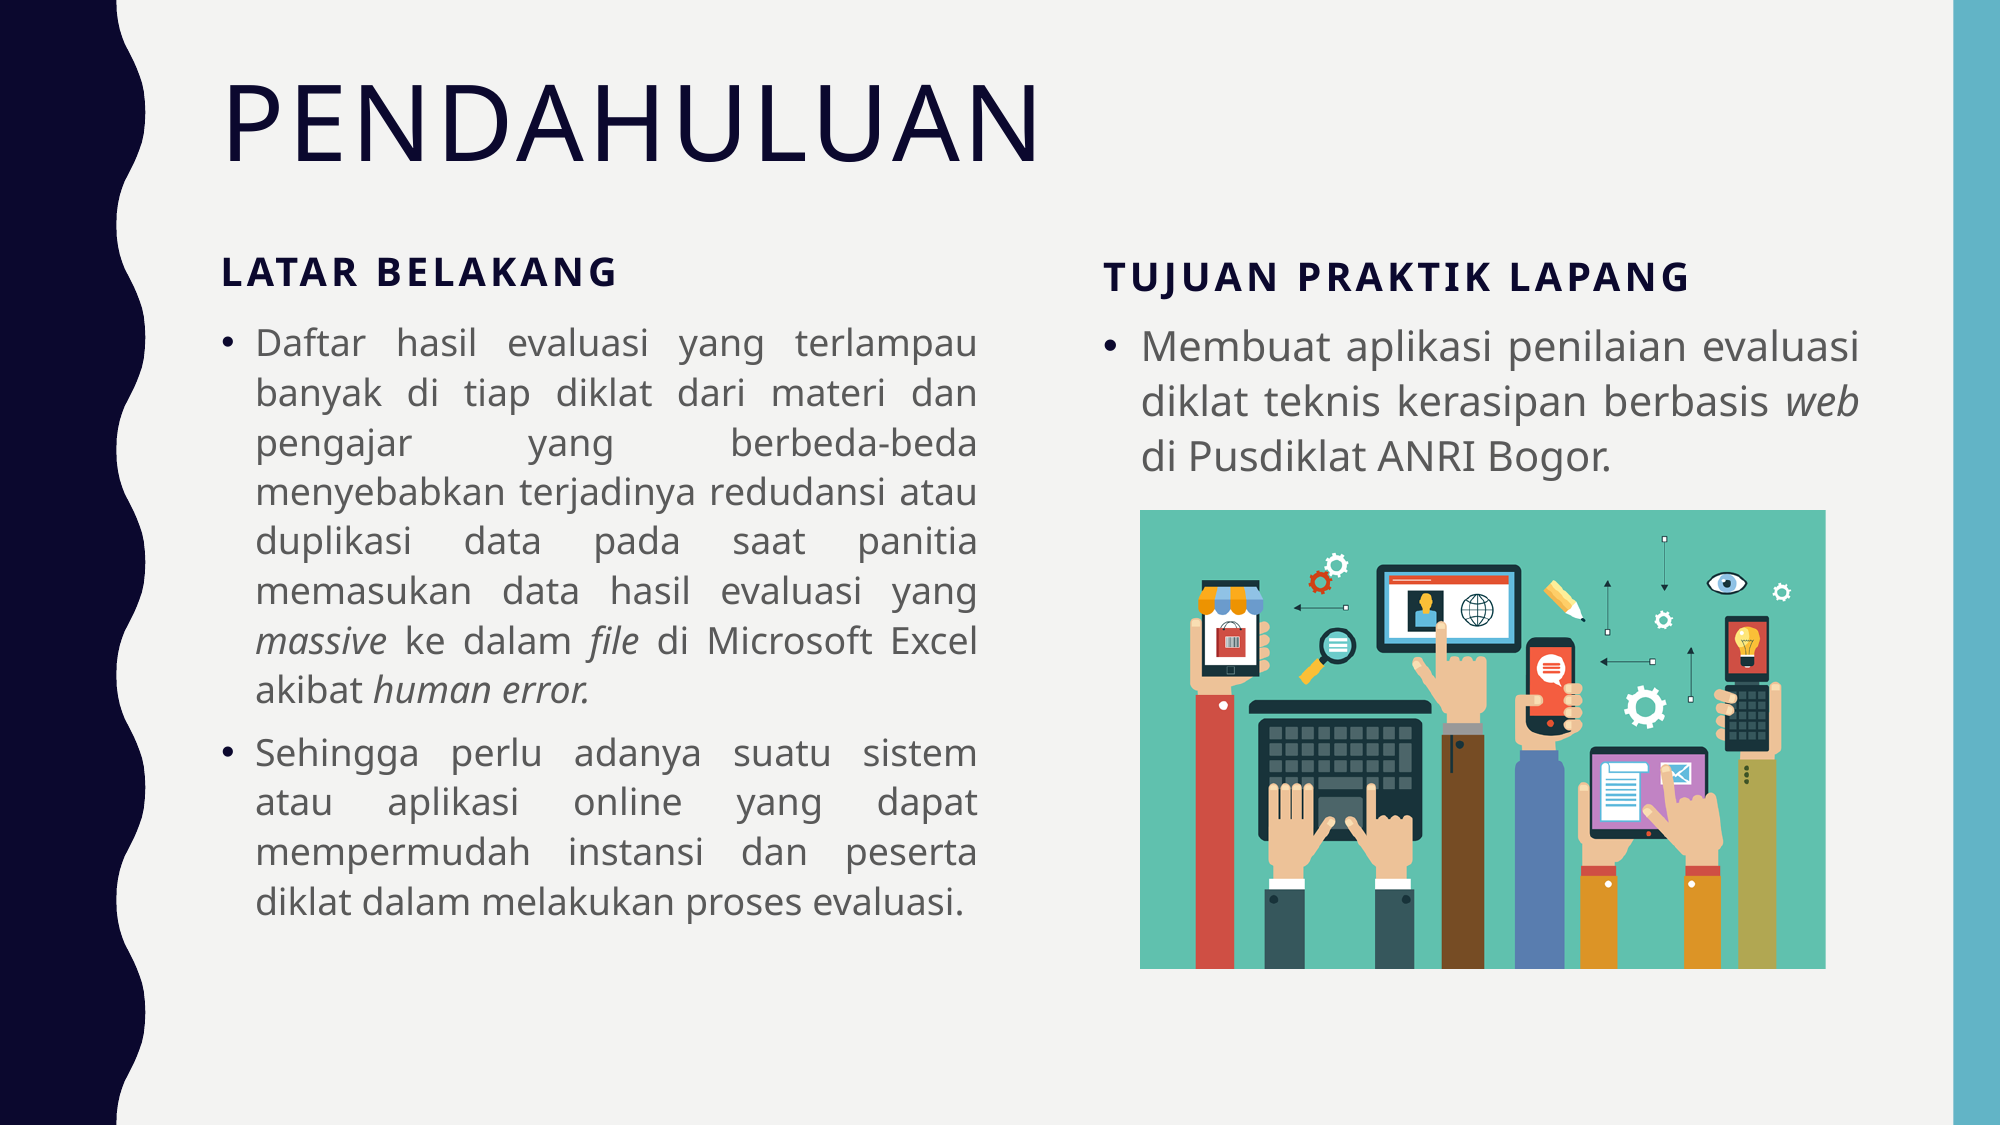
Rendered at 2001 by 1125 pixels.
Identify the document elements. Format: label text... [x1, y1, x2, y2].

list Daftar hasil evaluasi yang terlampau banyak di tiap diklat dari materi dan pengajar yang berbeda-beda menyebabkan terjadinya redudansi atau duplikasi data pada saat panitia memasukan data hasil evaluasi yang massive ke dalam file di Microsoft Excel akibat human error. Sehingga perlu adanya suatu sistem atau aplikasi online yang dapat mempermudah instansi dan peserta diklat dalam melakukan proses evaluasi. [206, 307, 994, 969]
title pendahuluan [205, 62, 1875, 204]
list Latar belakang [205, 198, 993, 302]
list Tujuan praktik lapang [1088, 203, 1876, 307]
list Membuat aplikasi penilaian evaluasi diklat teknis kerasipan berbasis web di Pusdiklat ANRI Bogor. [1088, 307, 1876, 495]
picture [1139, 510, 1826, 969]
